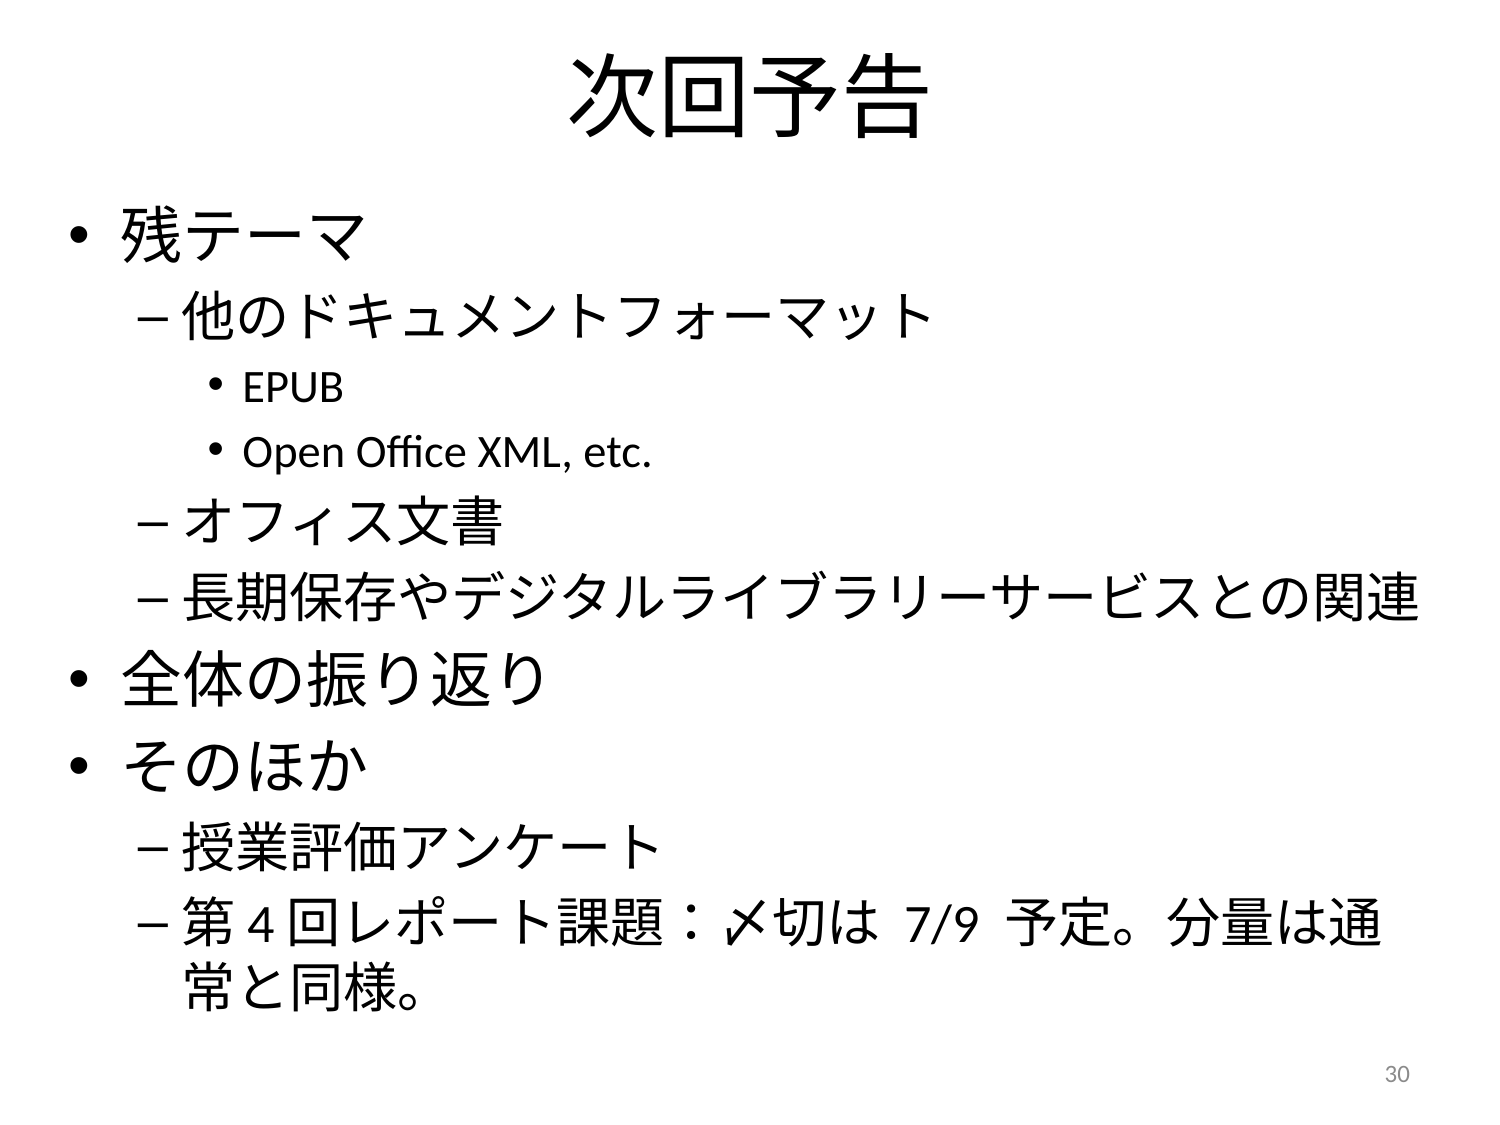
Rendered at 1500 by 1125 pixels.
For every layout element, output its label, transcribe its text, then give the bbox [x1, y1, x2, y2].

list 残テーマ 他のドキュメントフォーマット EPUB Open Office XML, etc. オフィス文書 長期保存やデジタルライブラリーサービスとの関連 全体の振り返り そのほか 授業評価アンケート 第4回レポート課題：〆切は 7/9 予定。分量は通常と同様。 [53, 189, 1447, 1043]
title 次回予告 [53, 0, 1447, 188]
slide_number 30 [1074, 1042, 1425, 1103]
